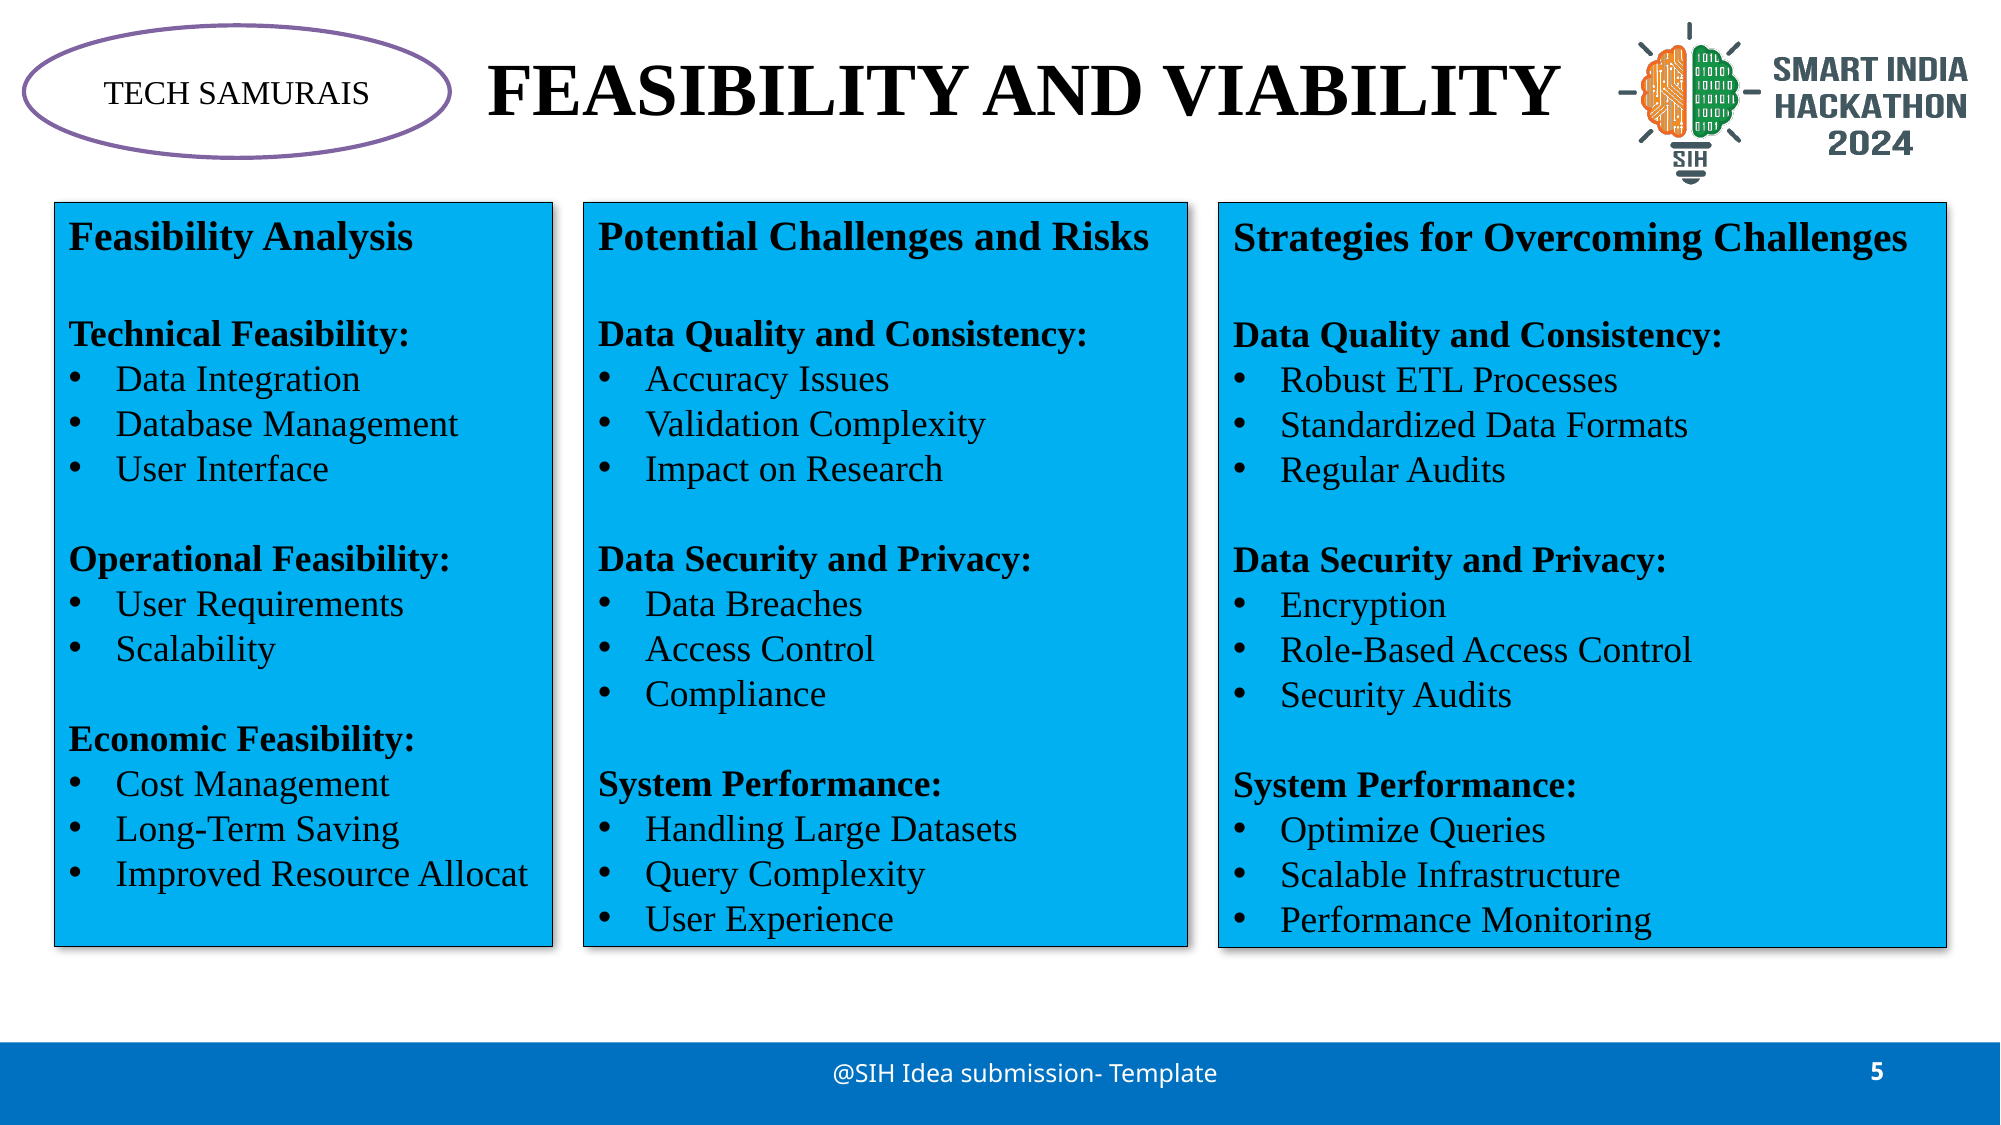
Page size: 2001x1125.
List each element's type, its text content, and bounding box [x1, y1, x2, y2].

text_box Potential Challenges and Risks Data Quality and Consistency: Accuracy Issues Validation Complexity Impact on Research Data Security and Privacy: Data Breaches Access Control Compliance System Performance: Handling Large Datasets Query Complexity User Experience [583, 201, 1188, 947]
text_box Strategies for Overcoming Challenges Data Quality and Consistency: Robust ETL Processes Standardized Data Formats Regular Audits Data Security and Privacy: Encryption Role-Based Access Control Security Audits System Performance: Optimize Queries Scalable Infrastructure Performance Monitoring [1218, 202, 1946, 948]
text_box Feasibility Analysis Technical Feasibility: Data Integration Database Management User Interface Operational Feasibility: User Requirements Scalability Economic Feasibility: Cost Management Long-Term Saving Improved Resource Allocat [54, 201, 553, 947]
text_box TECH SAMURAIS [21, 23, 452, 160]
title FEASIBILITY AND VIABILITY [125, 0, 1926, 180]
picture [1607, 13, 1977, 202]
text_box [0, 1042, 2000, 1125]
footer @SIH Idea submission- Template [762, 1042, 1289, 1103]
slide_number 5 [1433, 1042, 1900, 1103]
